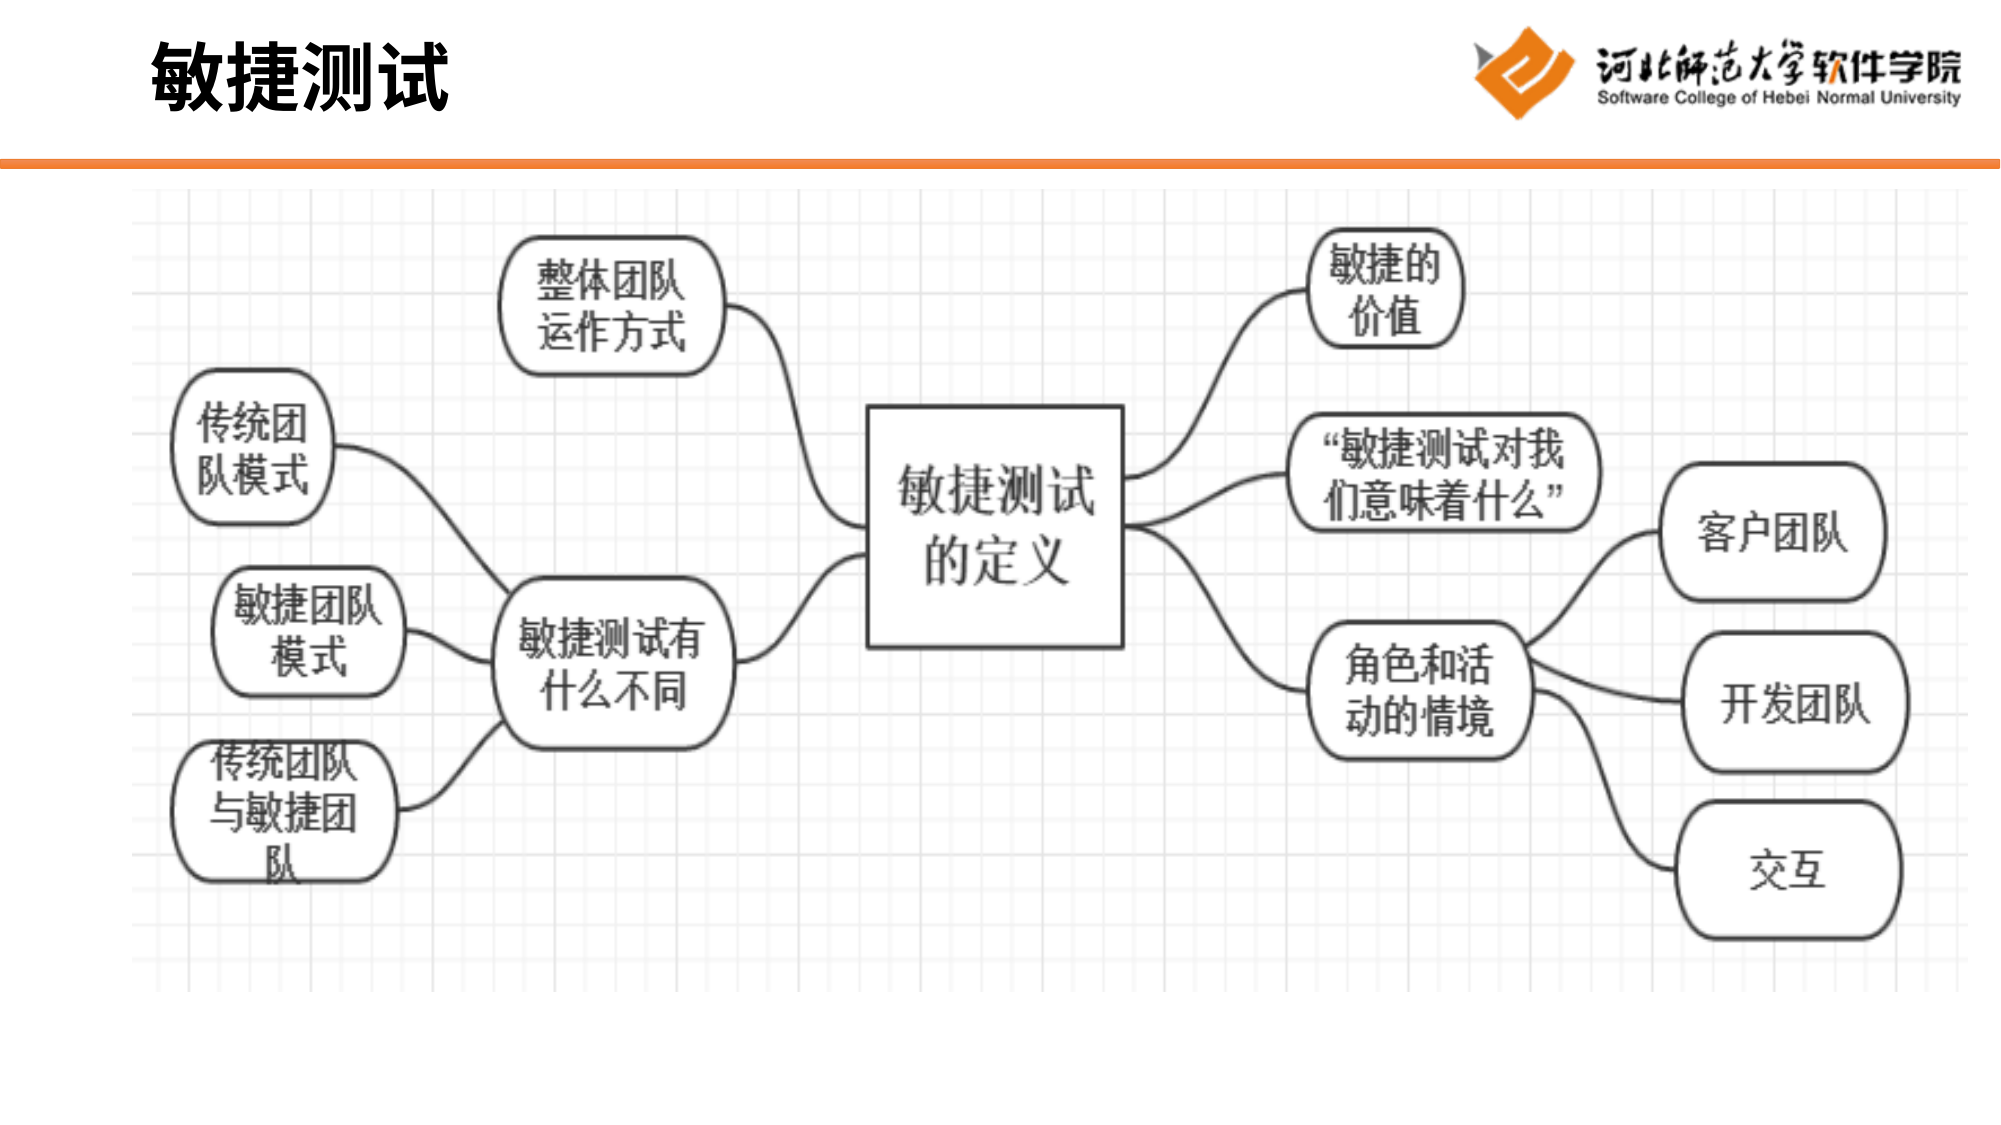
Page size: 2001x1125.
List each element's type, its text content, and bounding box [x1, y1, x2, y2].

title 敏捷测试 [135, 8, 1861, 155]
picture [1861, 18, 1988, 126]
picture [132, 189, 1968, 992]
